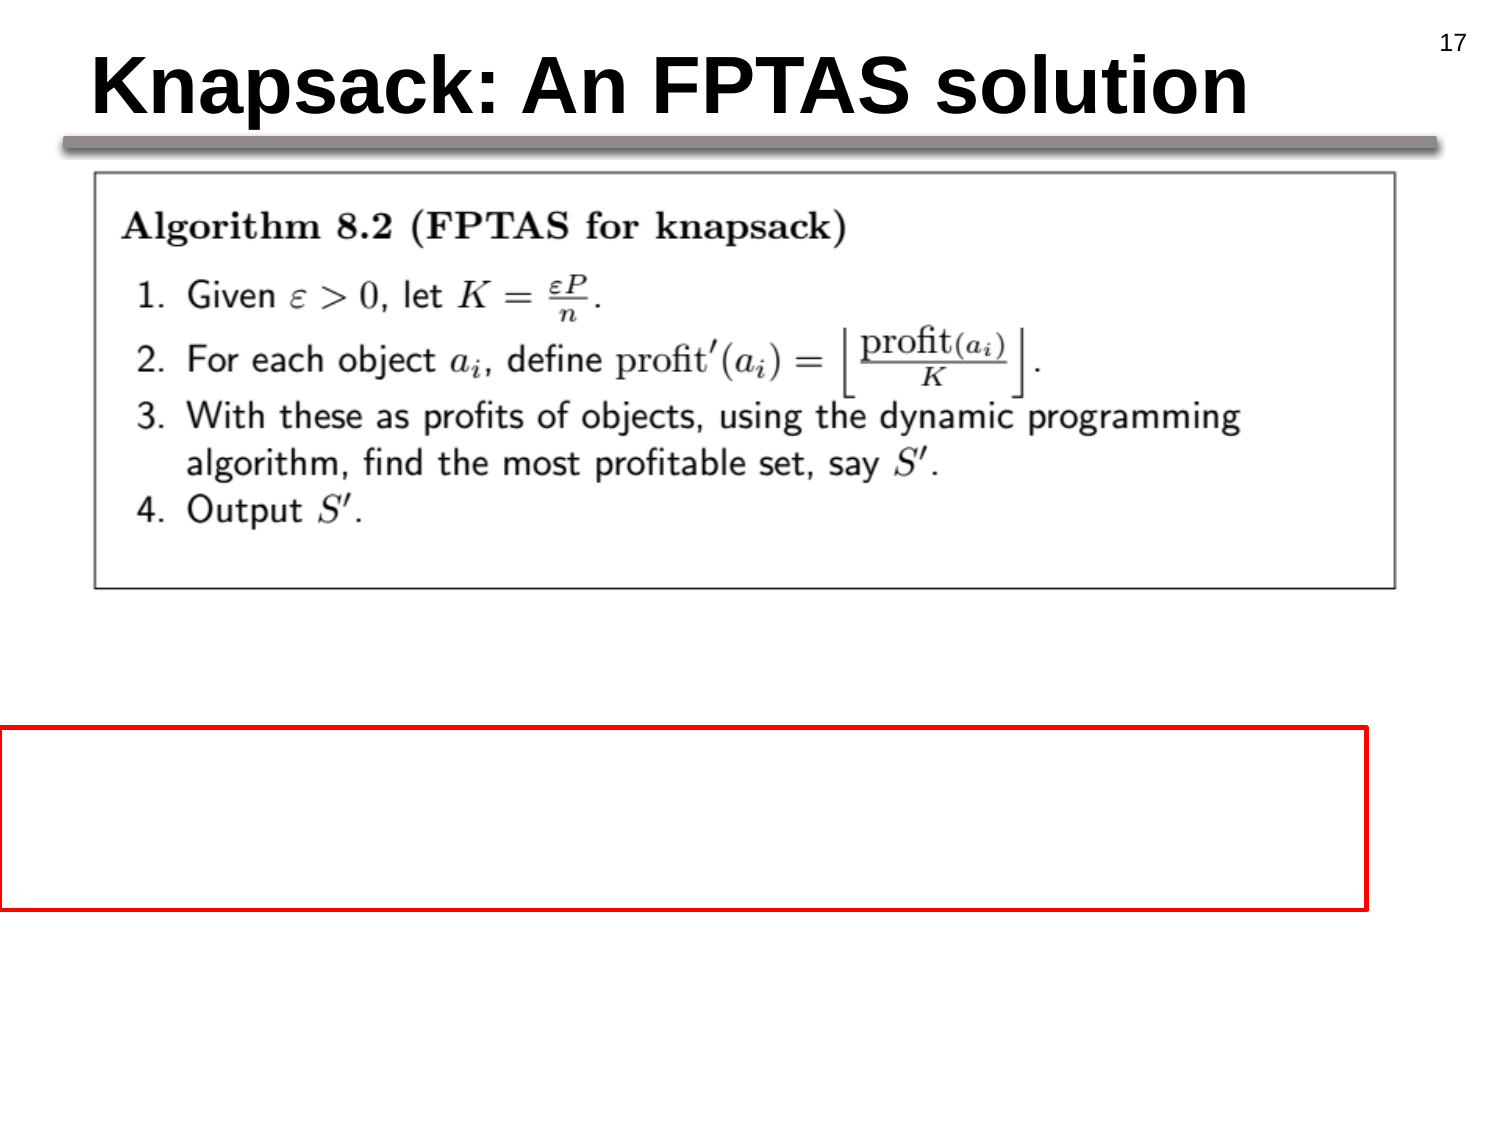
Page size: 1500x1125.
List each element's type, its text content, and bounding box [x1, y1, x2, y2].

picture [30, 160, 1482, 624]
title Knapsack: An FPTAS solution [75, 20, 1425, 138]
slide_number 17 [1131, 18, 1483, 62]
text_box [0, 727, 1367, 910]
